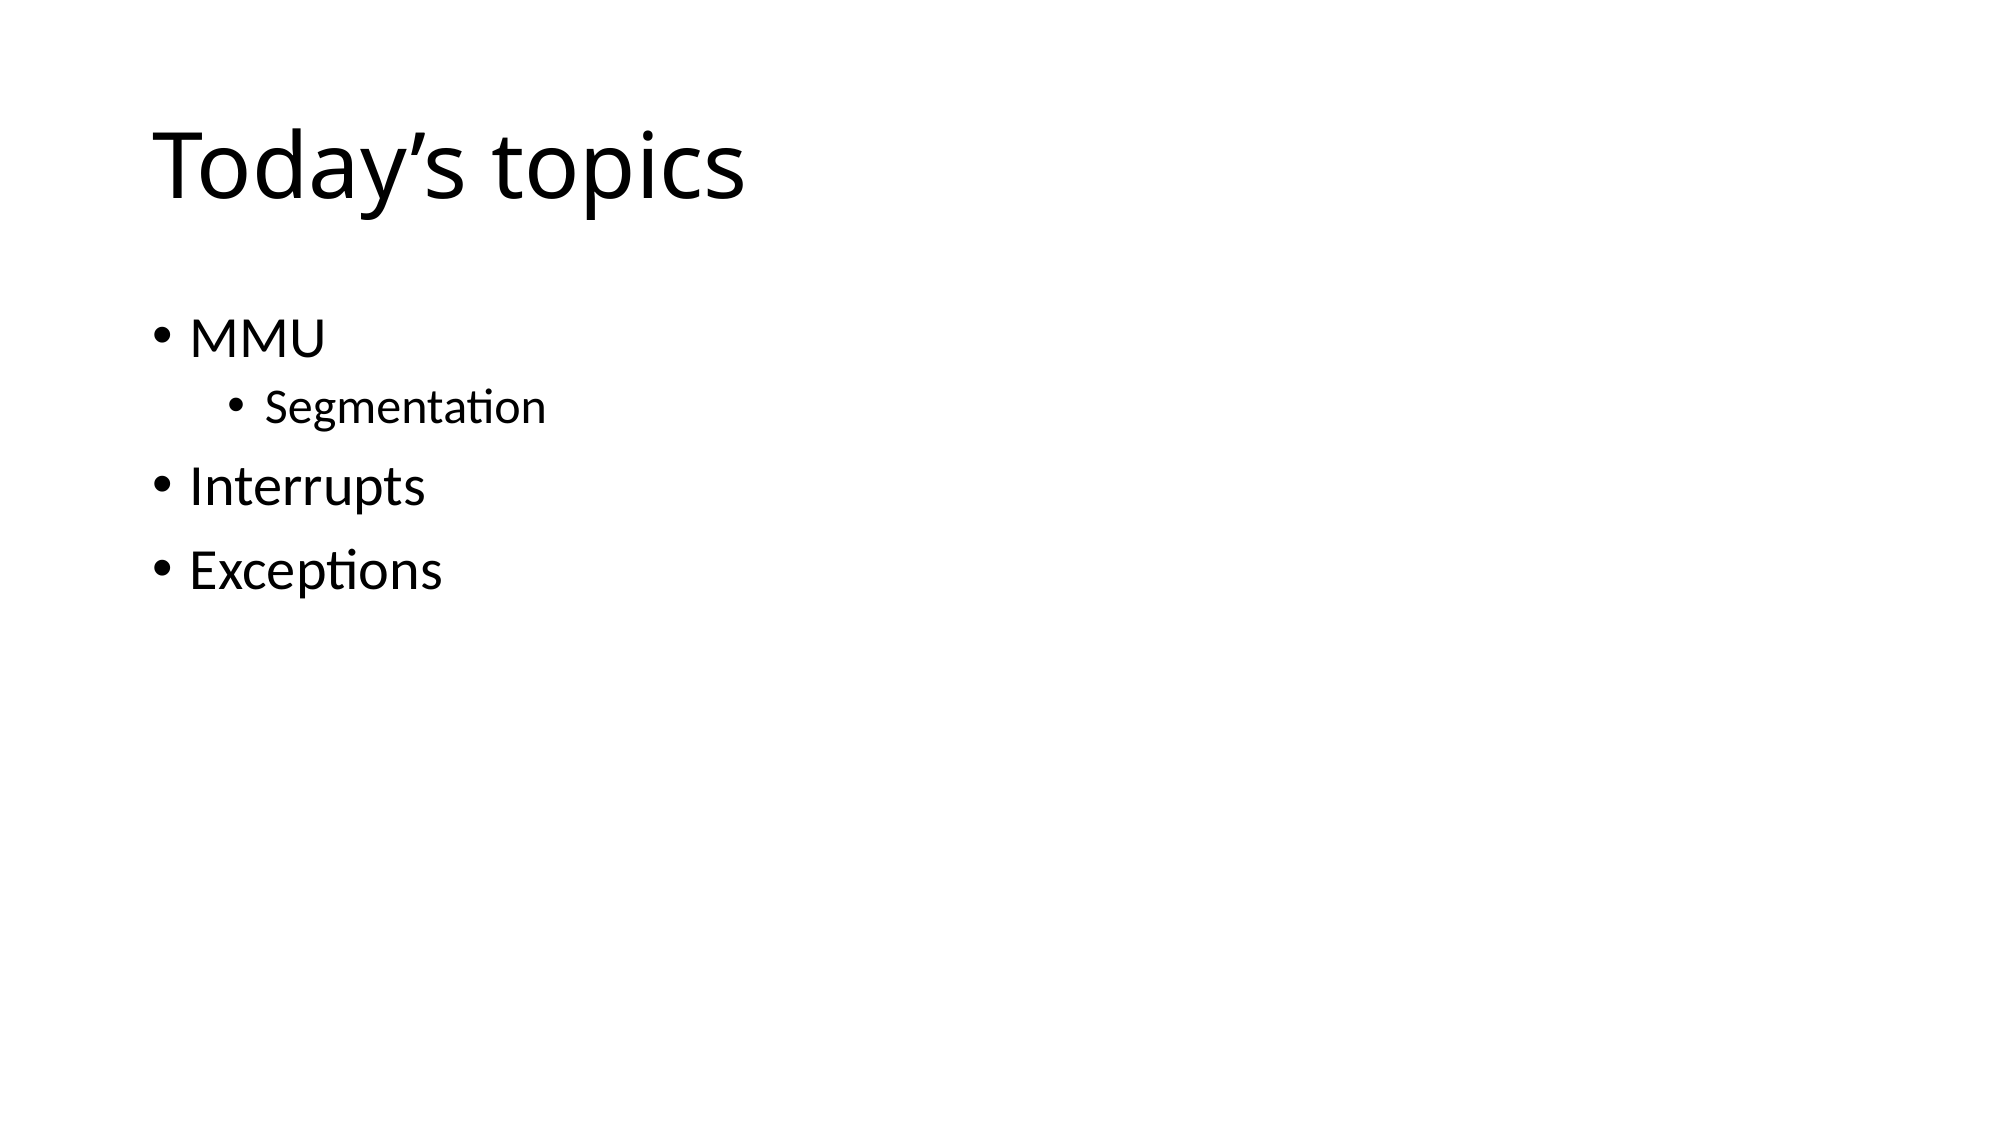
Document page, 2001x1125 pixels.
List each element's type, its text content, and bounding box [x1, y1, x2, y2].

title Today’s topics [137, 59, 1863, 278]
list MMU Segmentation Interrupts Exceptions [137, 299, 1863, 1014]
